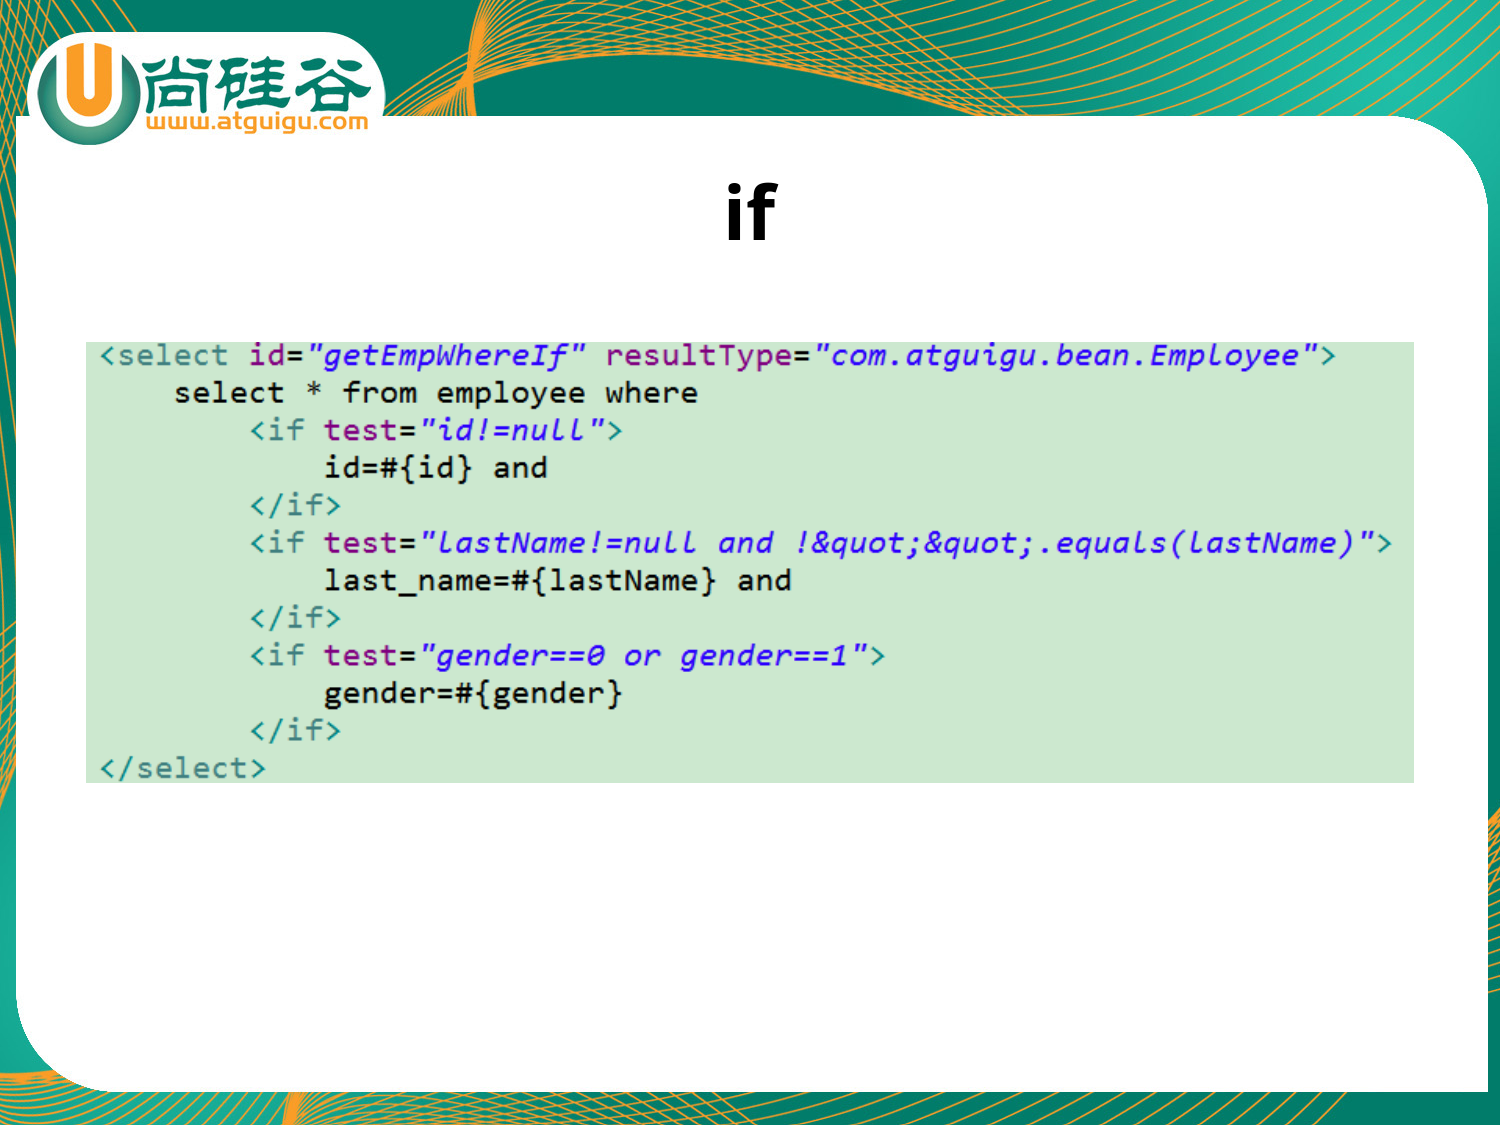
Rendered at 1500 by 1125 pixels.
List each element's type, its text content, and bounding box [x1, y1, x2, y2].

title if [75, 117, 1425, 305]
picture [0, 0, 1500, 1125]
